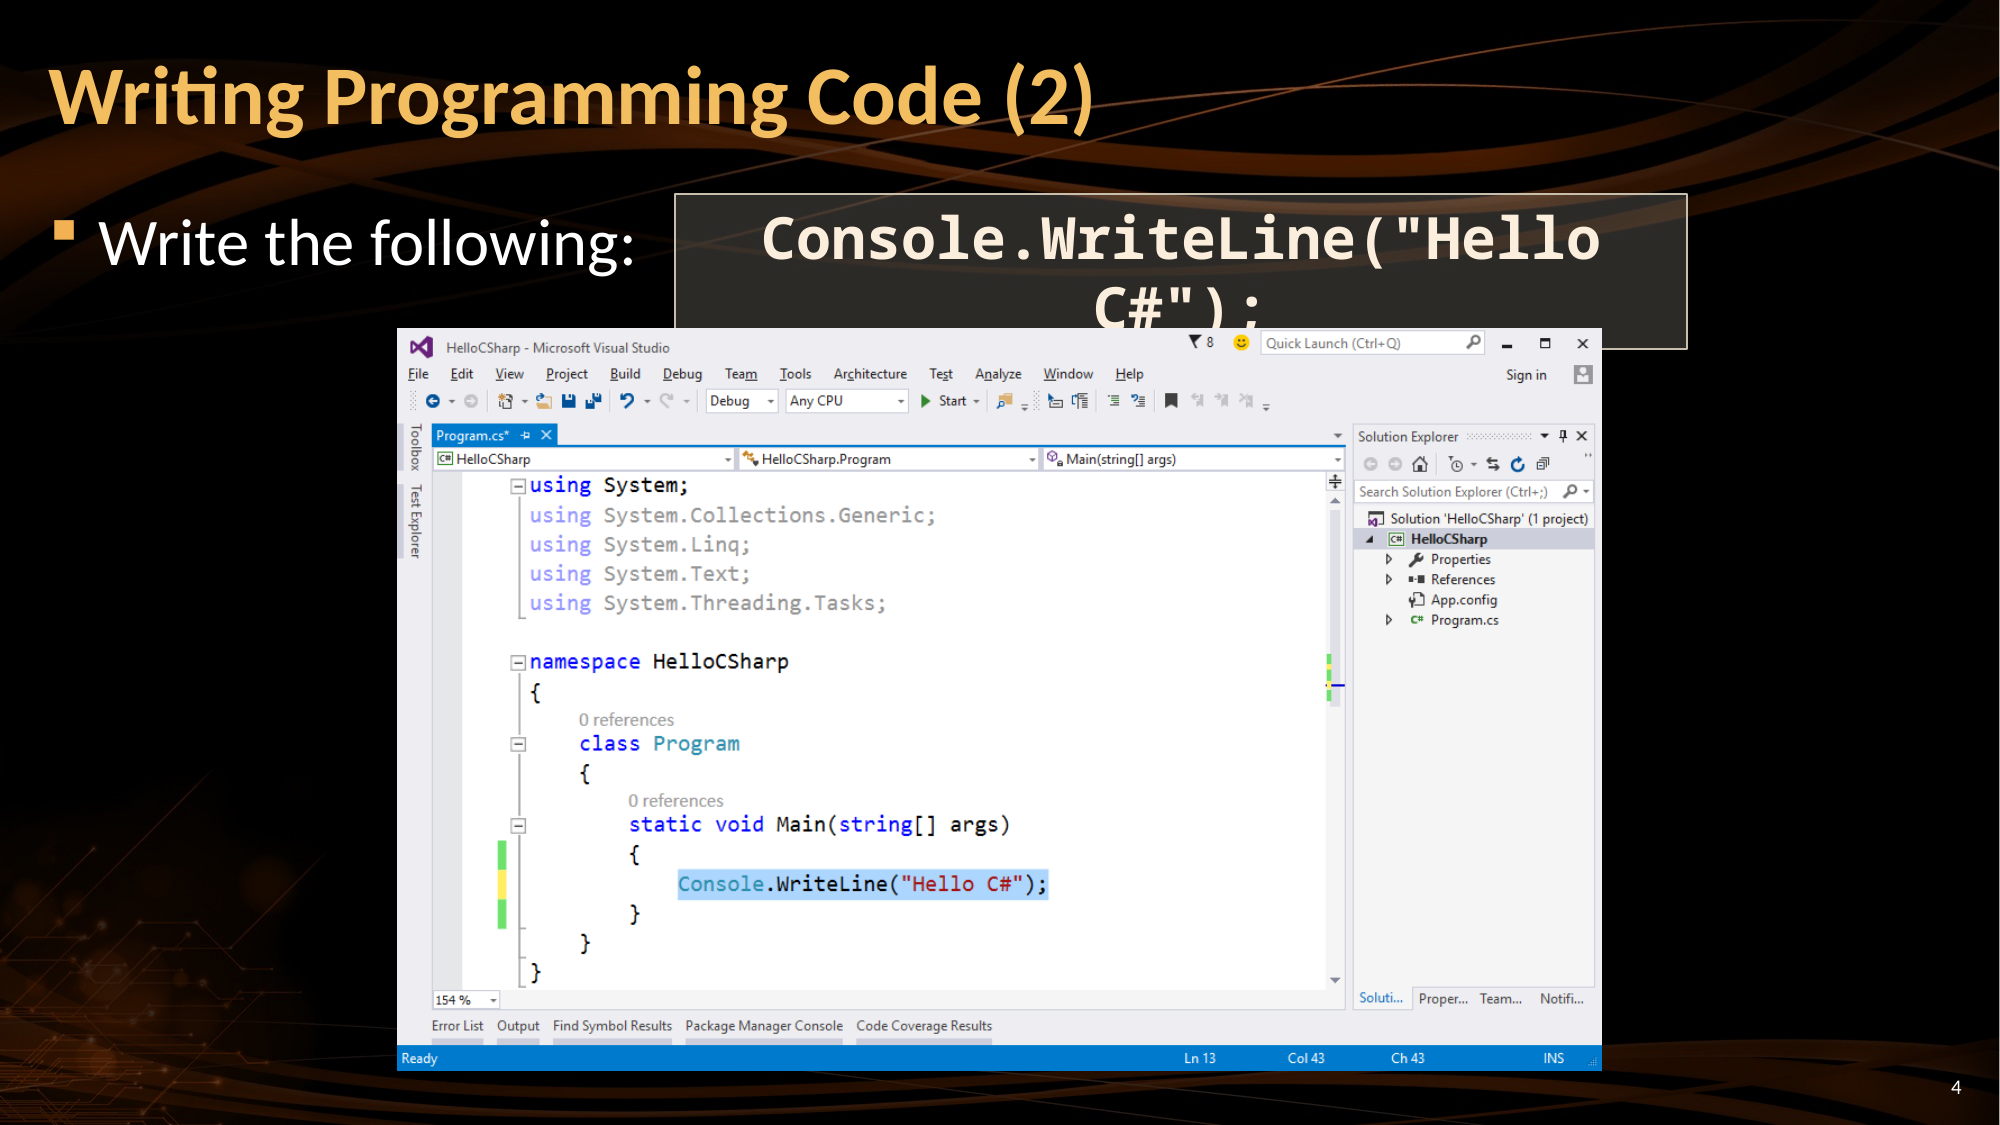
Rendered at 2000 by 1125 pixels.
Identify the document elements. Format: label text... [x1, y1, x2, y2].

text_box Console.WriteLine("Hello C#"); [674, 193, 1688, 349]
slide_number 4 [1897, 1070, 1968, 1103]
picture [0, 0, 2000, 1125]
title Writing Programming Code (2) [30, 6, 1602, 189]
list Write the following: [31, 189, 800, 1103]
